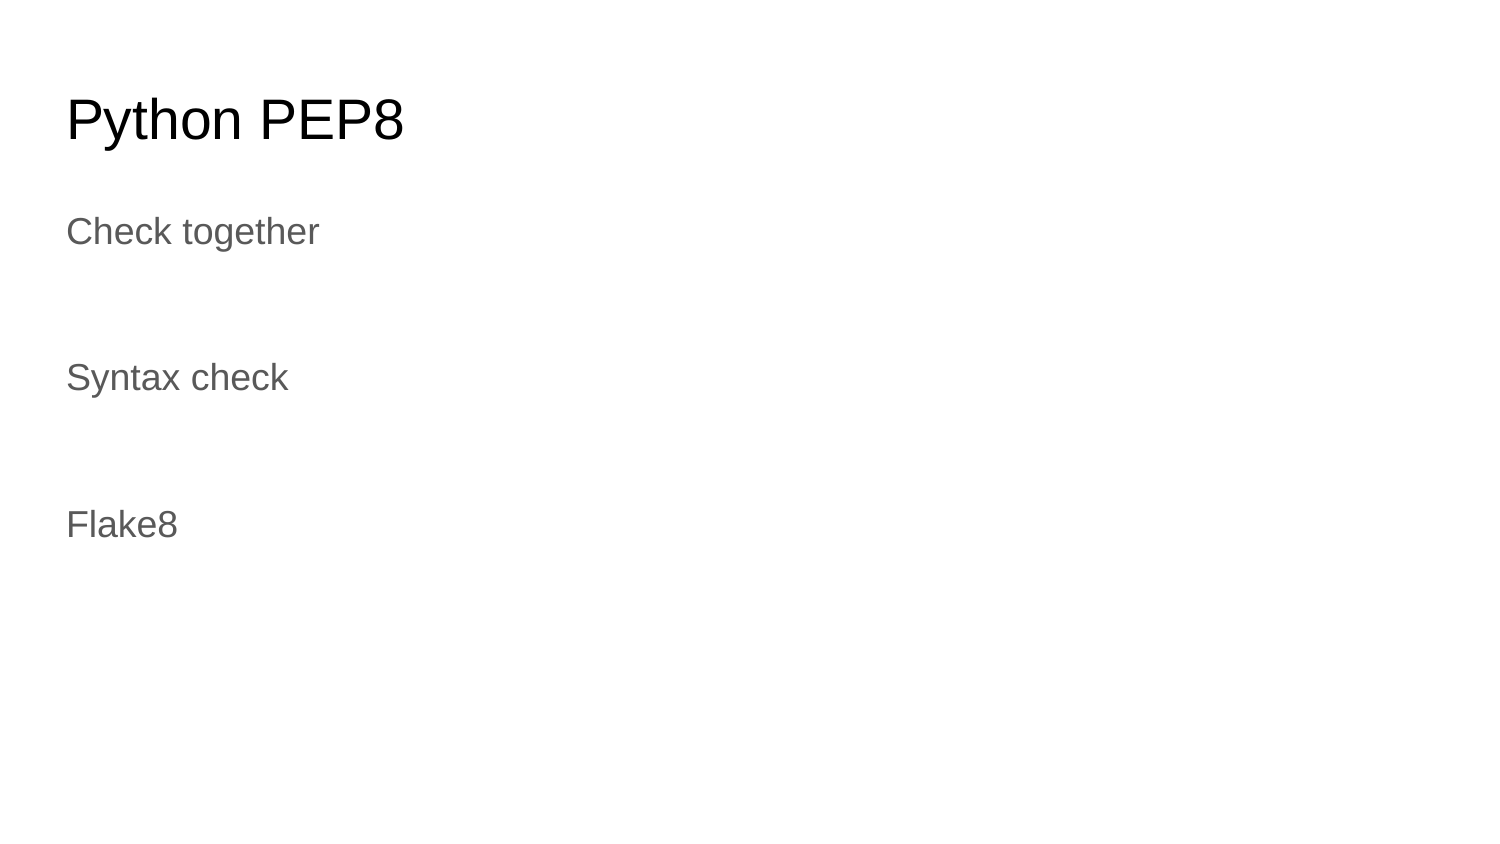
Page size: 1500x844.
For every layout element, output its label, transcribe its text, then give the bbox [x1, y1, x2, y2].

title Python PEP8 [51, 72, 1449, 167]
list Check together Syntax check Flake8 [51, 189, 1449, 750]
